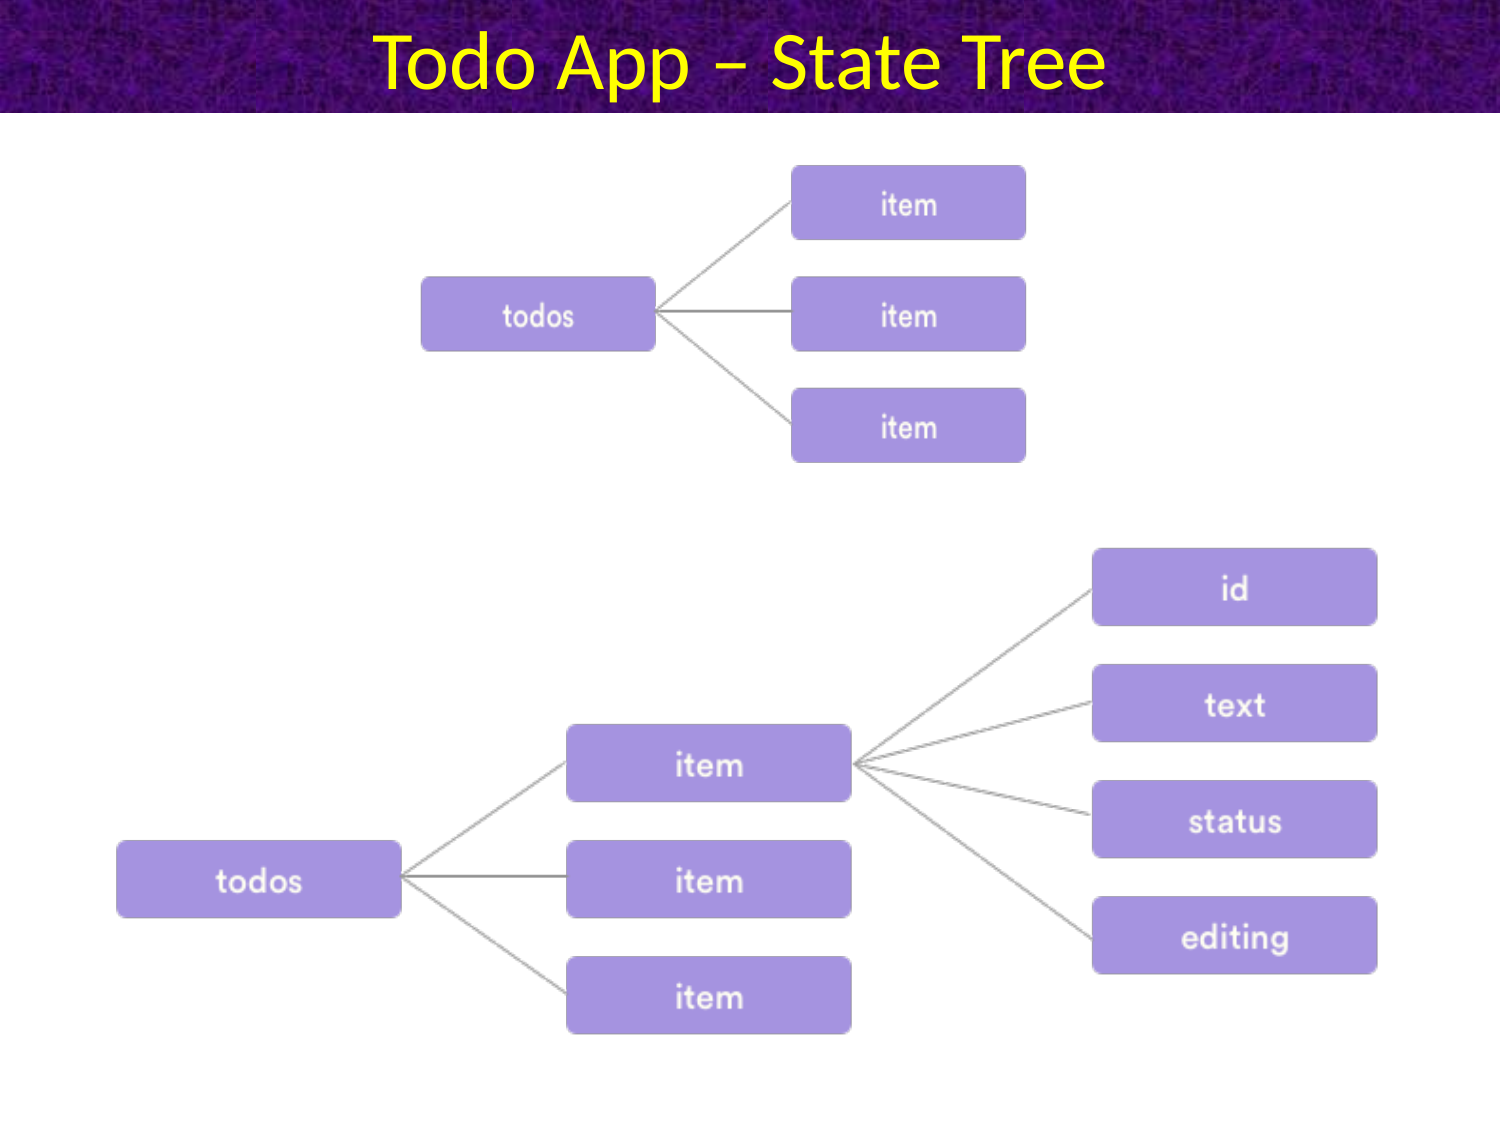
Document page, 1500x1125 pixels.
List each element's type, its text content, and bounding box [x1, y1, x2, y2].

title Todo App – State Tree [0, 0, 1500, 113]
picture [62, 112, 1426, 1076]
